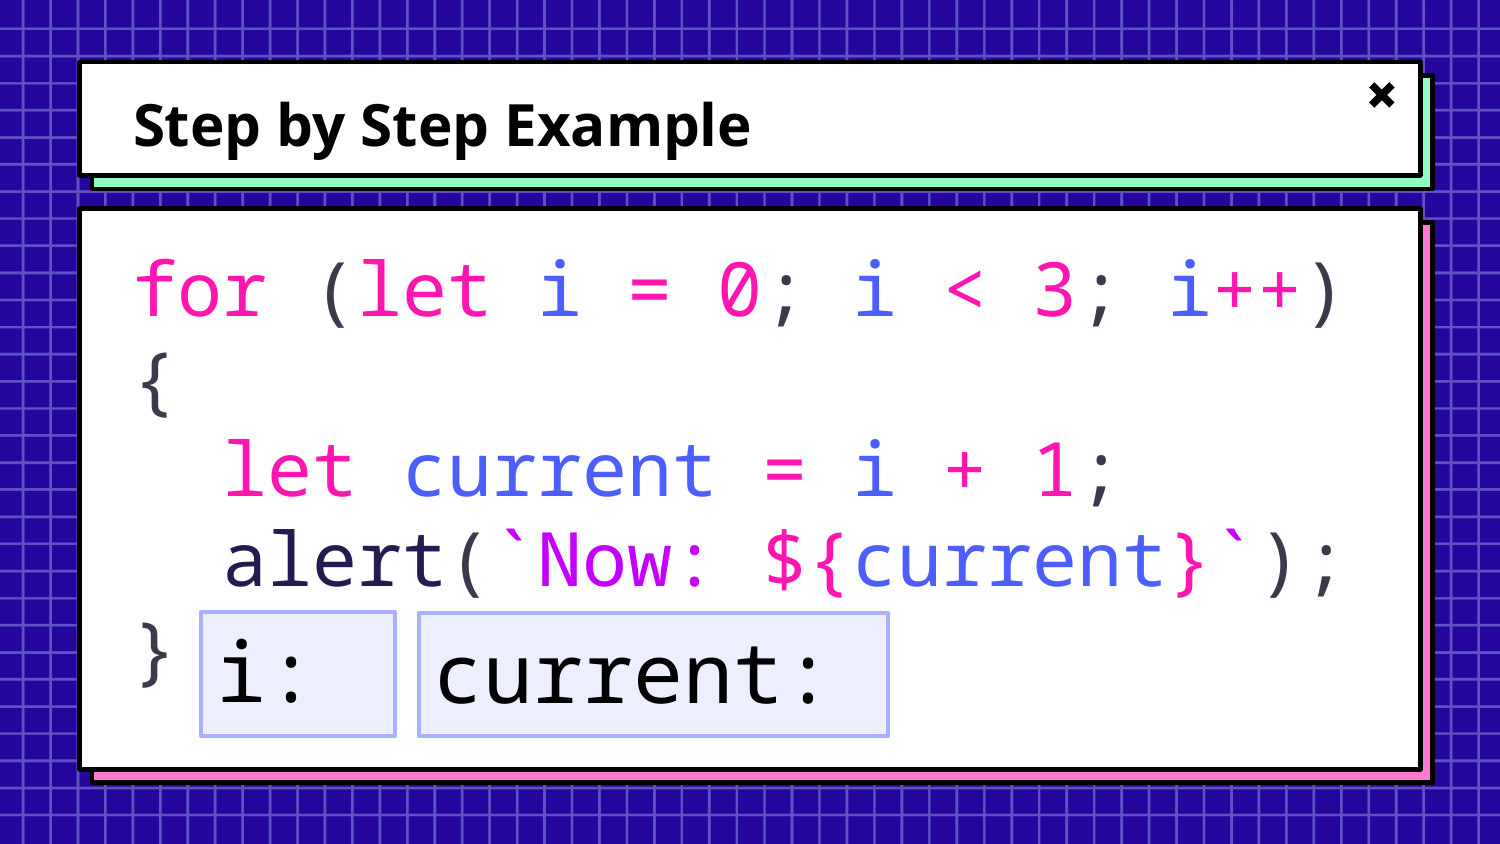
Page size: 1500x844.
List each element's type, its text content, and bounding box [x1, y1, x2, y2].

title Step by Step Example [118, 72, 1382, 167]
picture [0, 0, 1500, 844]
text_box i: [199, 610, 397, 738]
text_box for (let i = 0; i < 3; i++) { let current = i + 1; alert(`Now: ${current}`); } [118, 234, 1382, 700]
text_box current: [417, 611, 890, 738]
